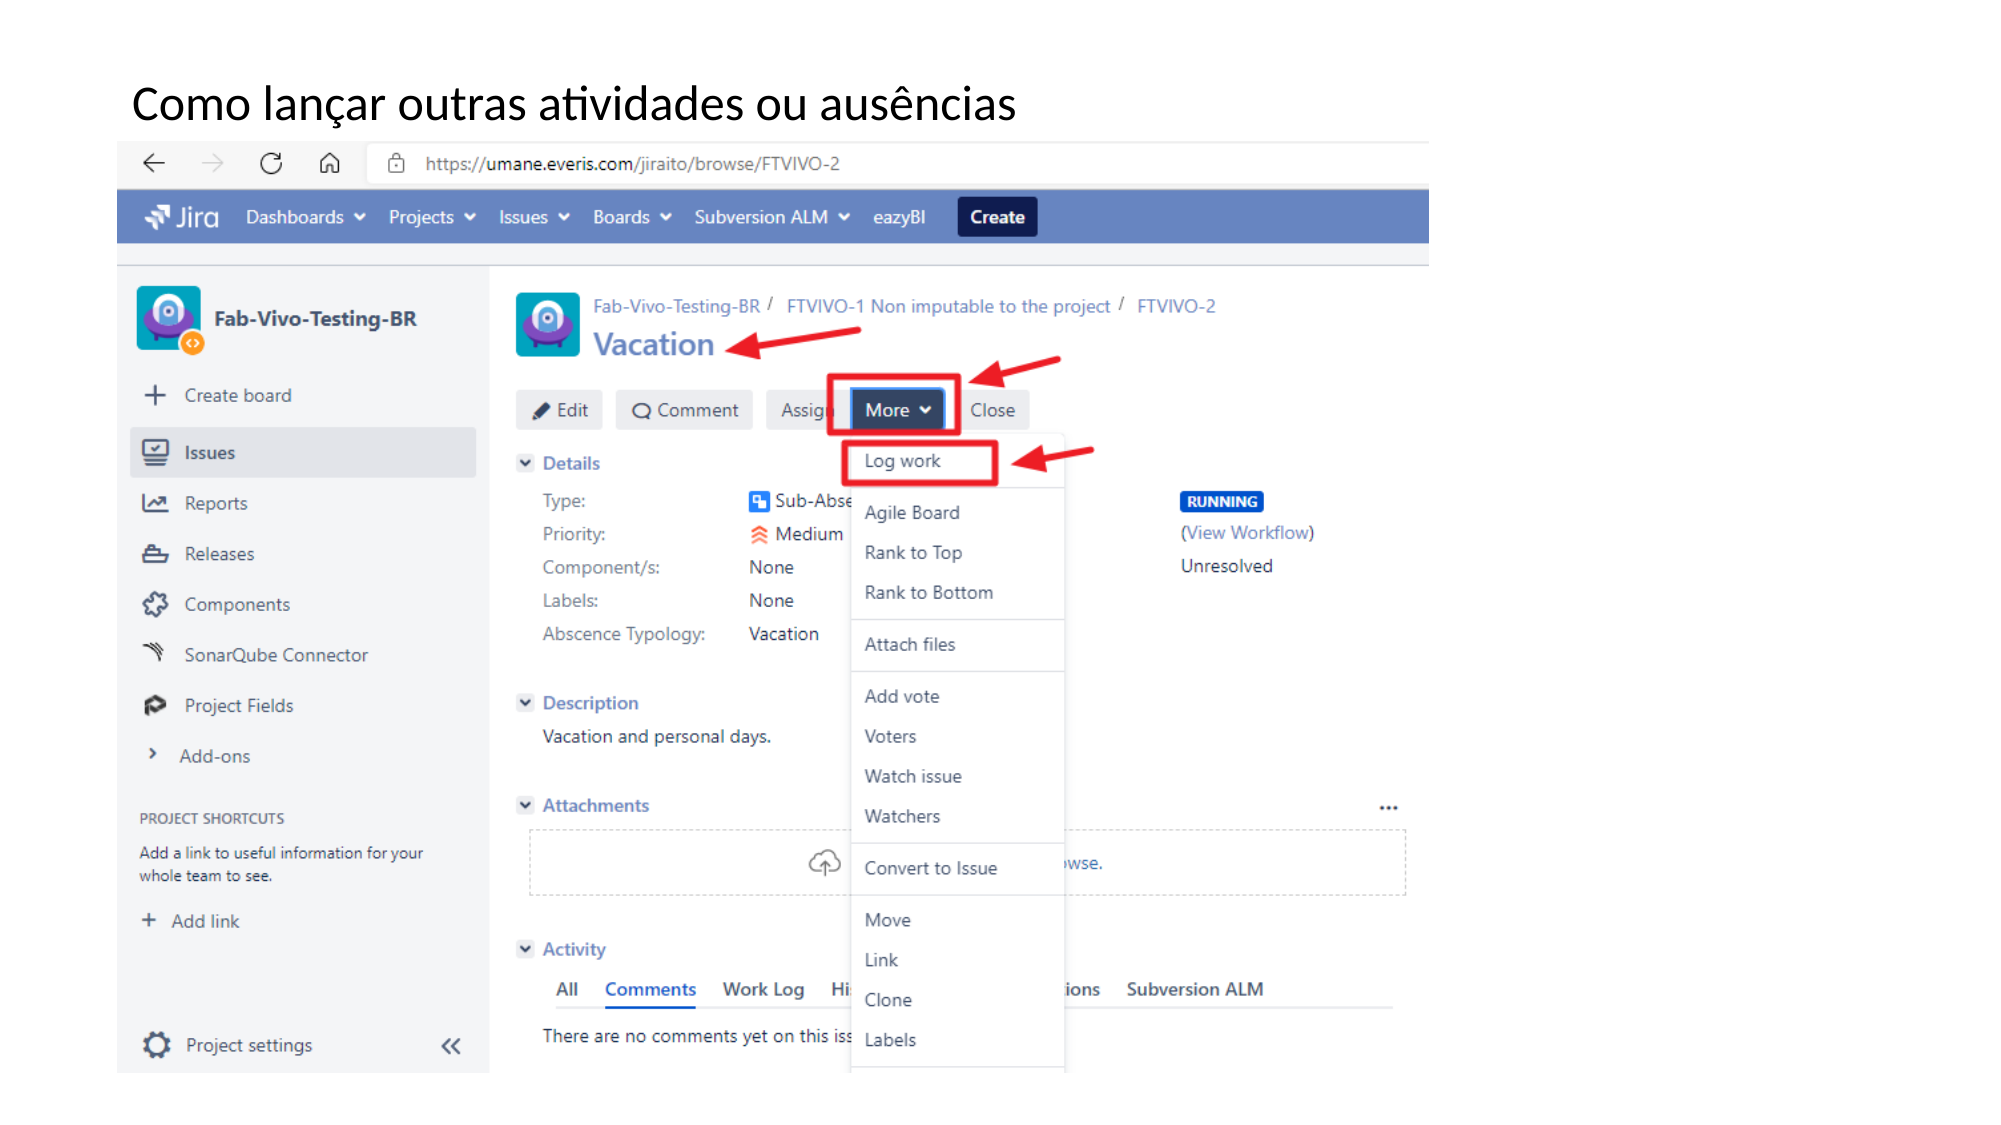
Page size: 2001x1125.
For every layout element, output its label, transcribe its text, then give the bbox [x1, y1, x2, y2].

subtitle Como lançar outras atividades ou ausências [117, 70, 1883, 342]
picture [117, 141, 1429, 1074]
